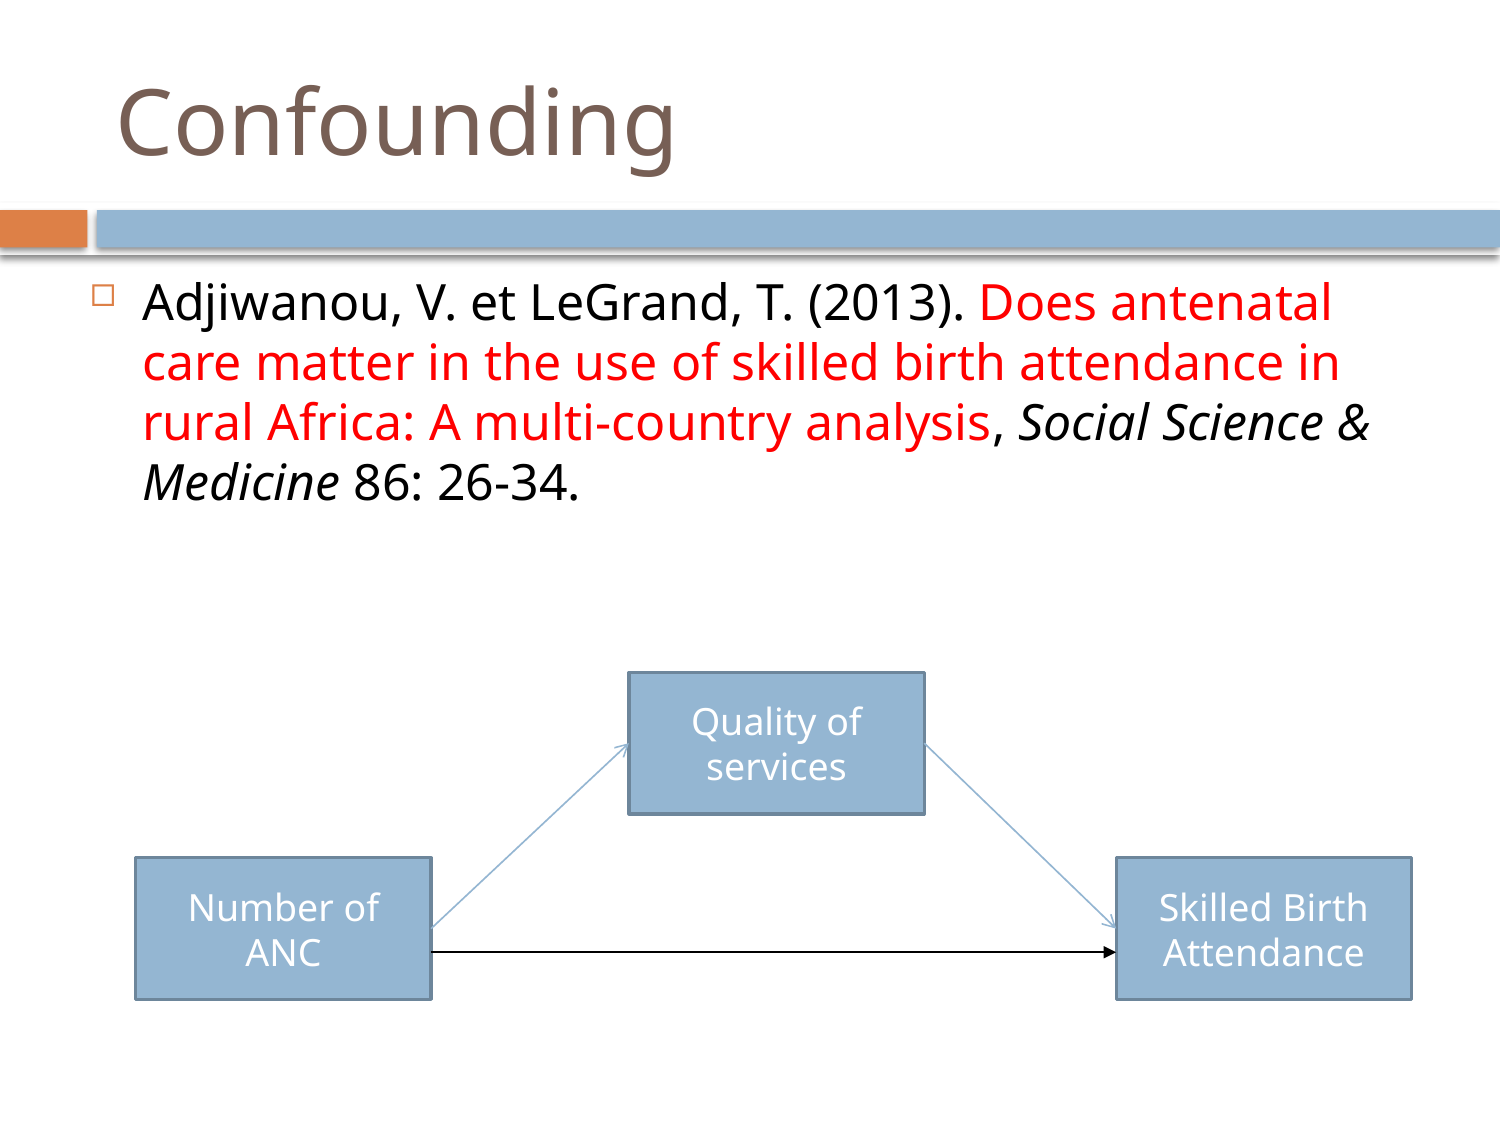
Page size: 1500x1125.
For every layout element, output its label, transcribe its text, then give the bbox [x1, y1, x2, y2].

text_box Number of ANC [134, 856, 433, 1001]
text_box Skilled Birth Attendance [1115, 856, 1413, 1001]
title Confounding [100, 37, 1438, 200]
list Adjiwanou, V. et LeGrand, T. (2013). Does antenatal care matter in the use of skilled birth attendance in rural Africa: A multi-country analysis, Social Science & Medicine 86: 26-34. [75, 262, 1425, 1059]
text_box Quality of services [627, 671, 926, 816]
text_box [923, 742, 1117, 929]
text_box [430, 742, 630, 929]
